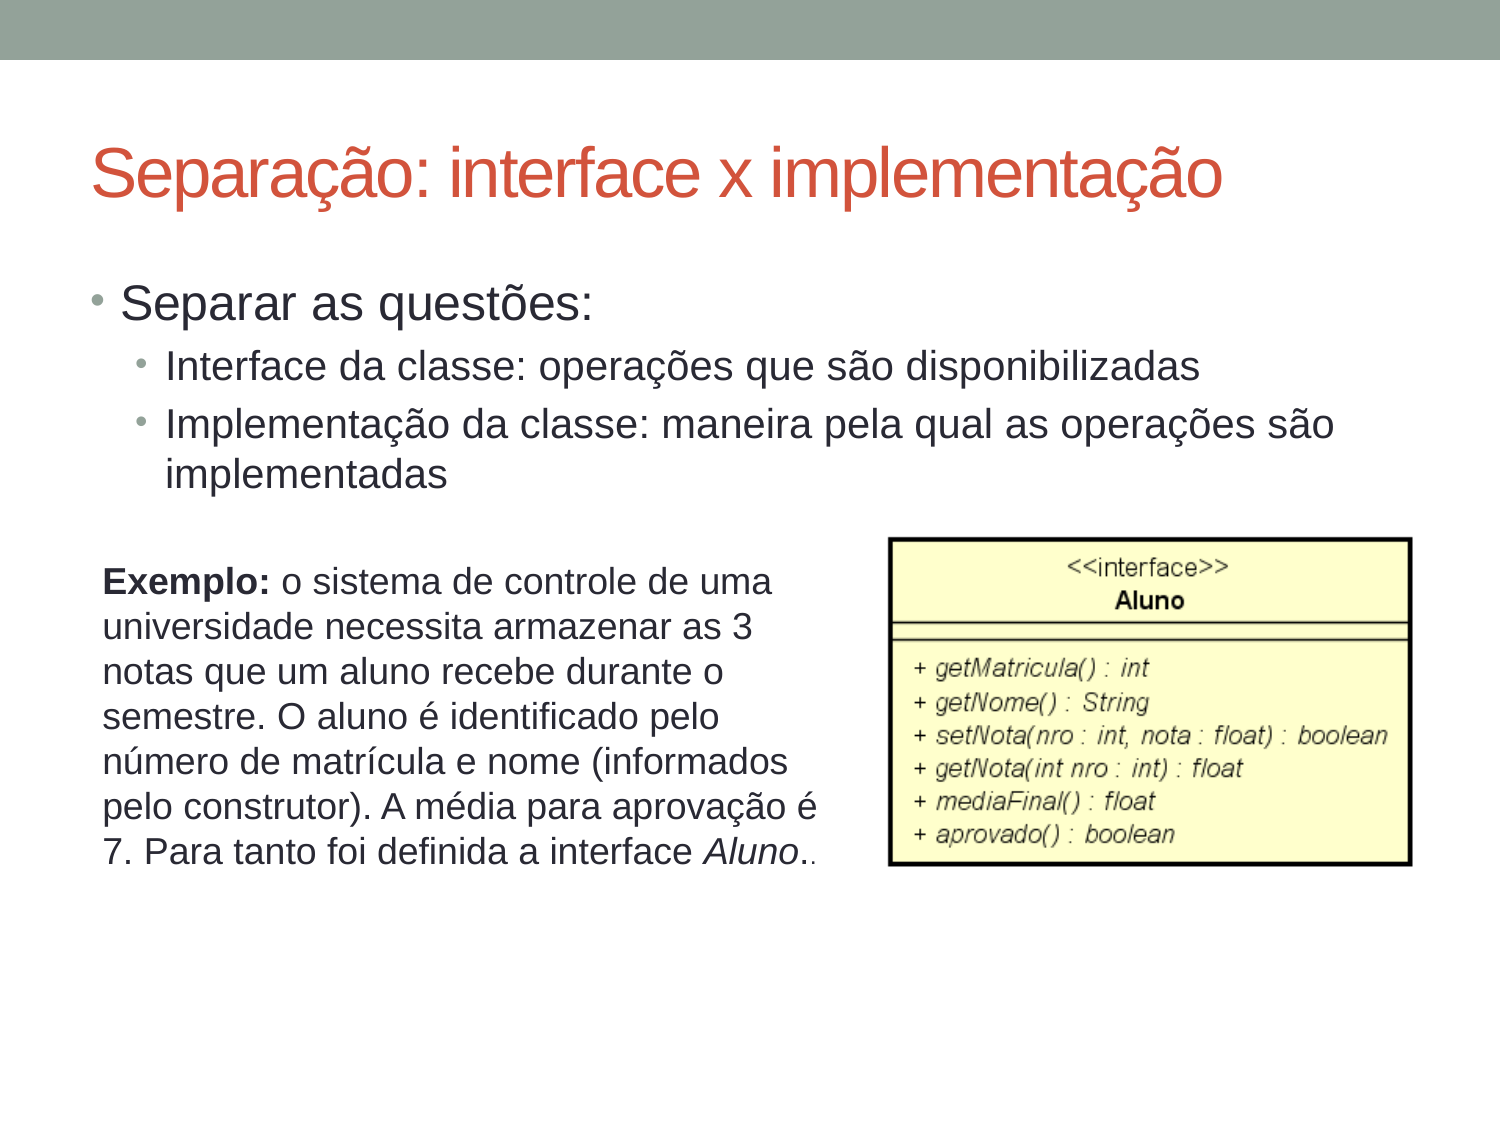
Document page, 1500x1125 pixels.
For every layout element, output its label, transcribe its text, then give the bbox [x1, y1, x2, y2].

text_box Exemplo: o sistema de controle de uma universidade necessita armazenar as 3 notas que um aluno recebe durante o semestre. O aluno é identificado pelo número de matrícula e nome (informados pelo construtor). A média para aprovação é 7. Para tanto foi definida a interface Aluno.. [87, 549, 843, 880]
list Separar as questões: Interface da classe: operações que são disponibilizadas Implementação da classe: maneira pela qual as operações são implementadas [75, 262, 1425, 538]
title Separação: interface x implementação [75, 87, 1425, 250]
picture [868, 517, 1430, 884]
